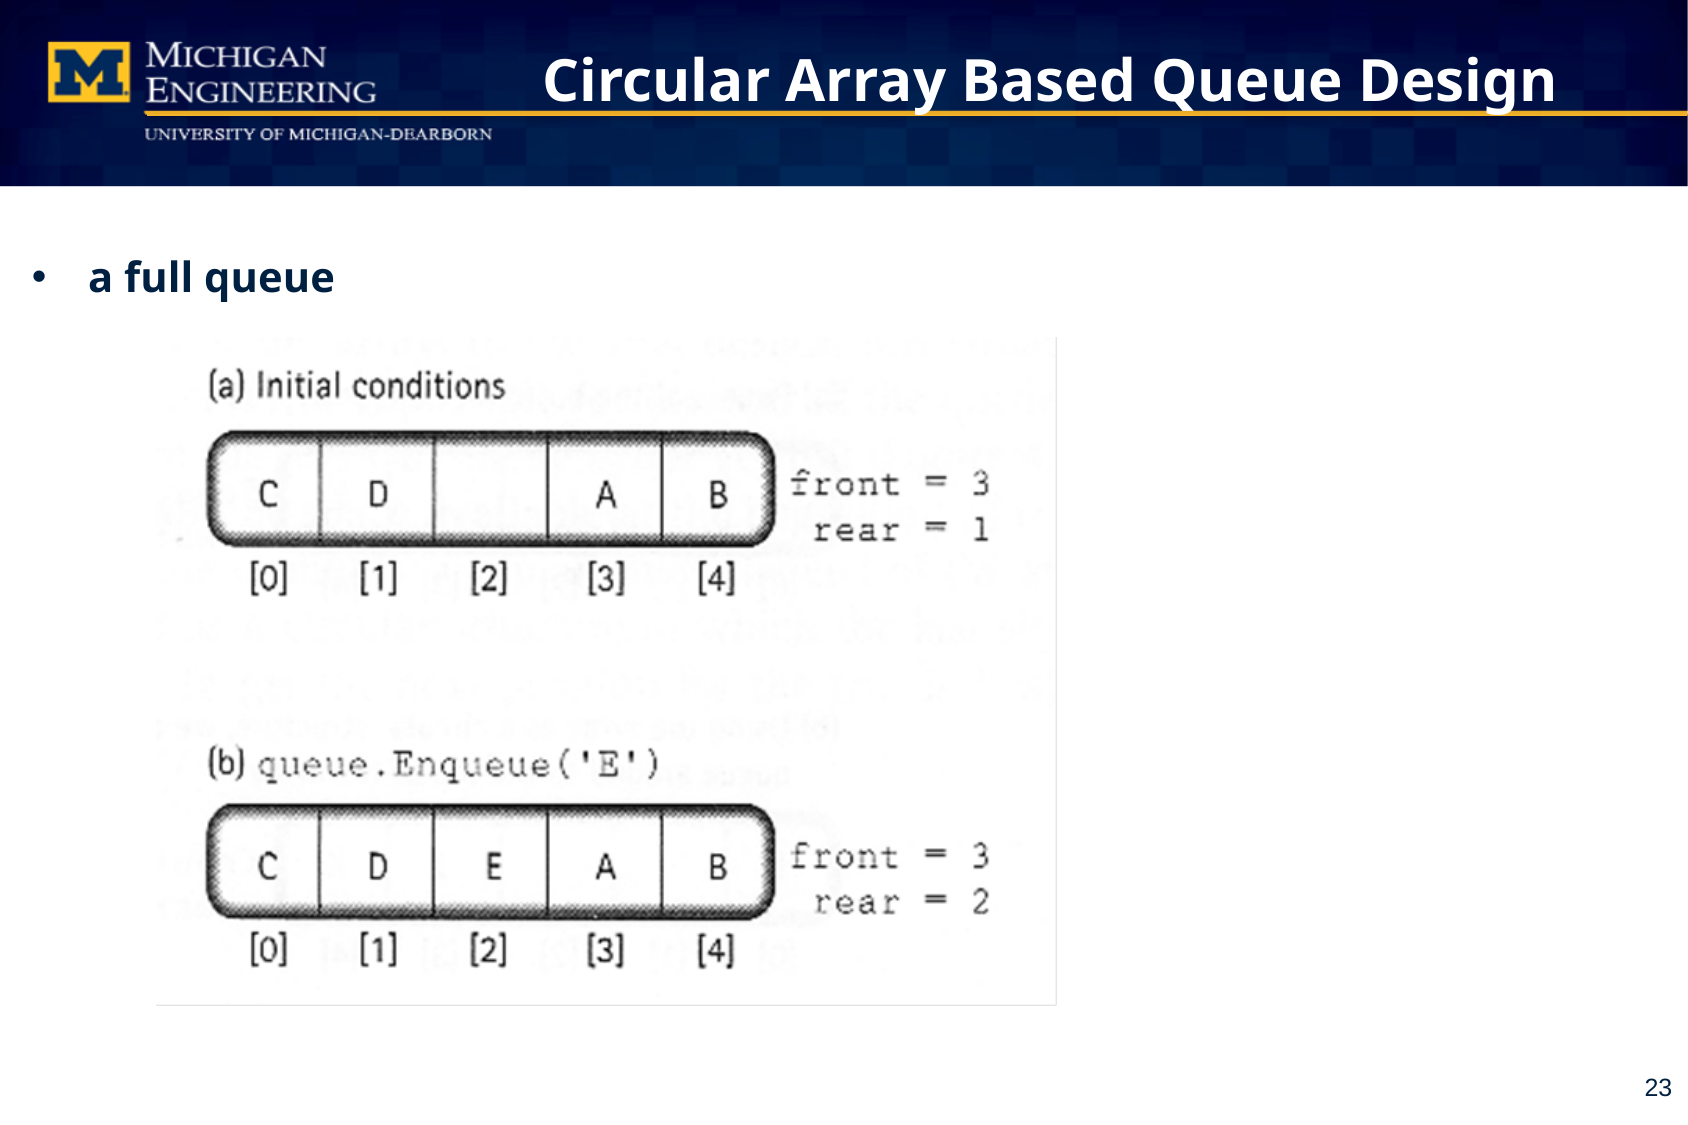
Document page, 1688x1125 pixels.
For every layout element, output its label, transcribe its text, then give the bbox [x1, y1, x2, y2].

slide_number 23 [1293, 1046, 1688, 1125]
picture [0, 0, 1688, 1125]
title Circular Array Based Queue Design [432, 36, 1669, 133]
list a full queue [17, 243, 1669, 945]
